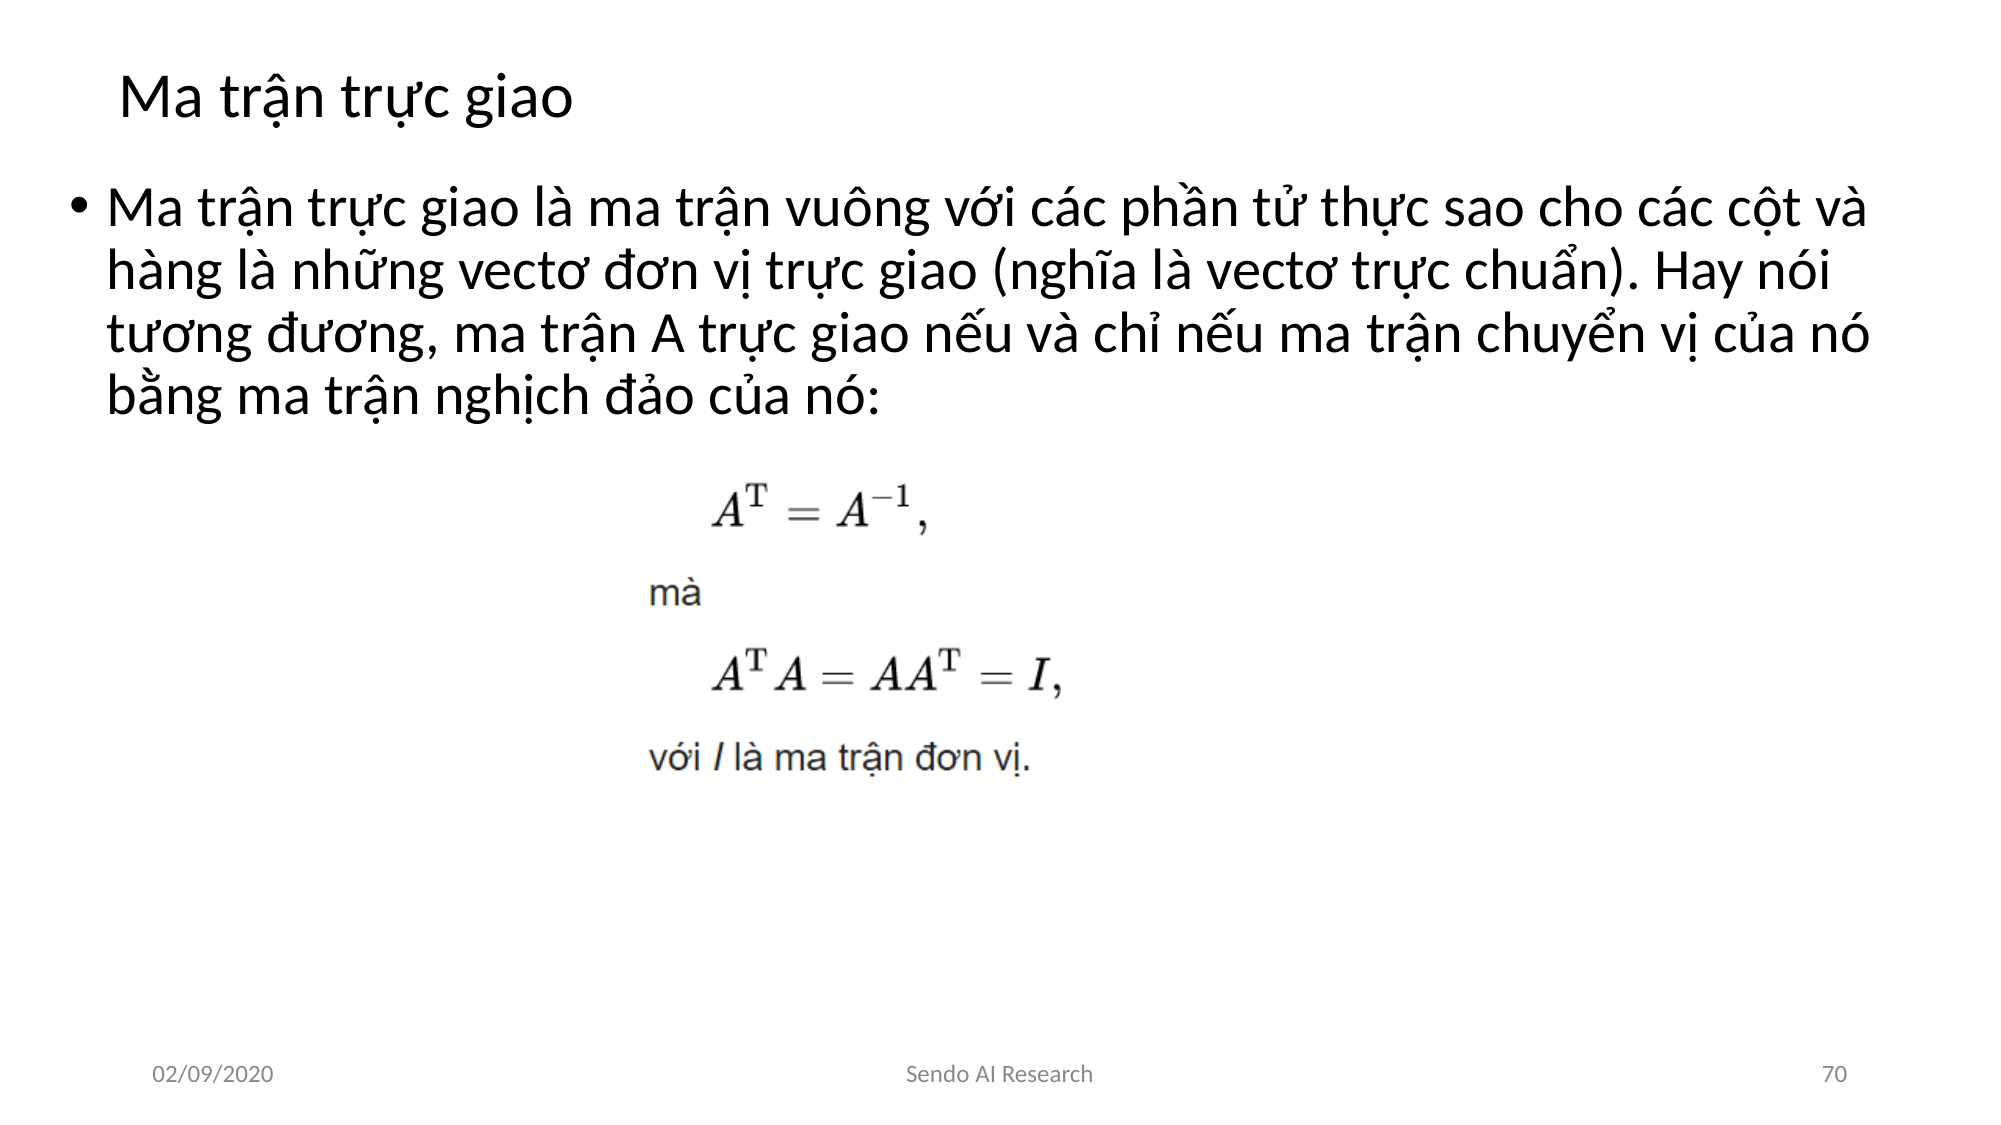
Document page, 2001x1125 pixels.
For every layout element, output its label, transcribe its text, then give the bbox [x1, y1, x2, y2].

slide_number ‹#› [1412, 1042, 1863, 1103]
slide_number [137, 1042, 588, 1103]
picture [638, 458, 1083, 791]
list Ma trận trực giao là ma trận vuông với các phần tử thực sao cho các cột và hàng là những vectơ đơn vị trực giao (nghĩa là vectơ trực chuẩn). Hay nói tương đương, ma trận A trực giao nếu và chỉ nếu ma trận chuyển vị của nó bằng ma trận nghịch đảo của nó: [54, 168, 1985, 1014]
footer Sendo AI Research [662, 1042, 1338, 1103]
title Ma trận trực giao [104, 54, 1829, 140]
